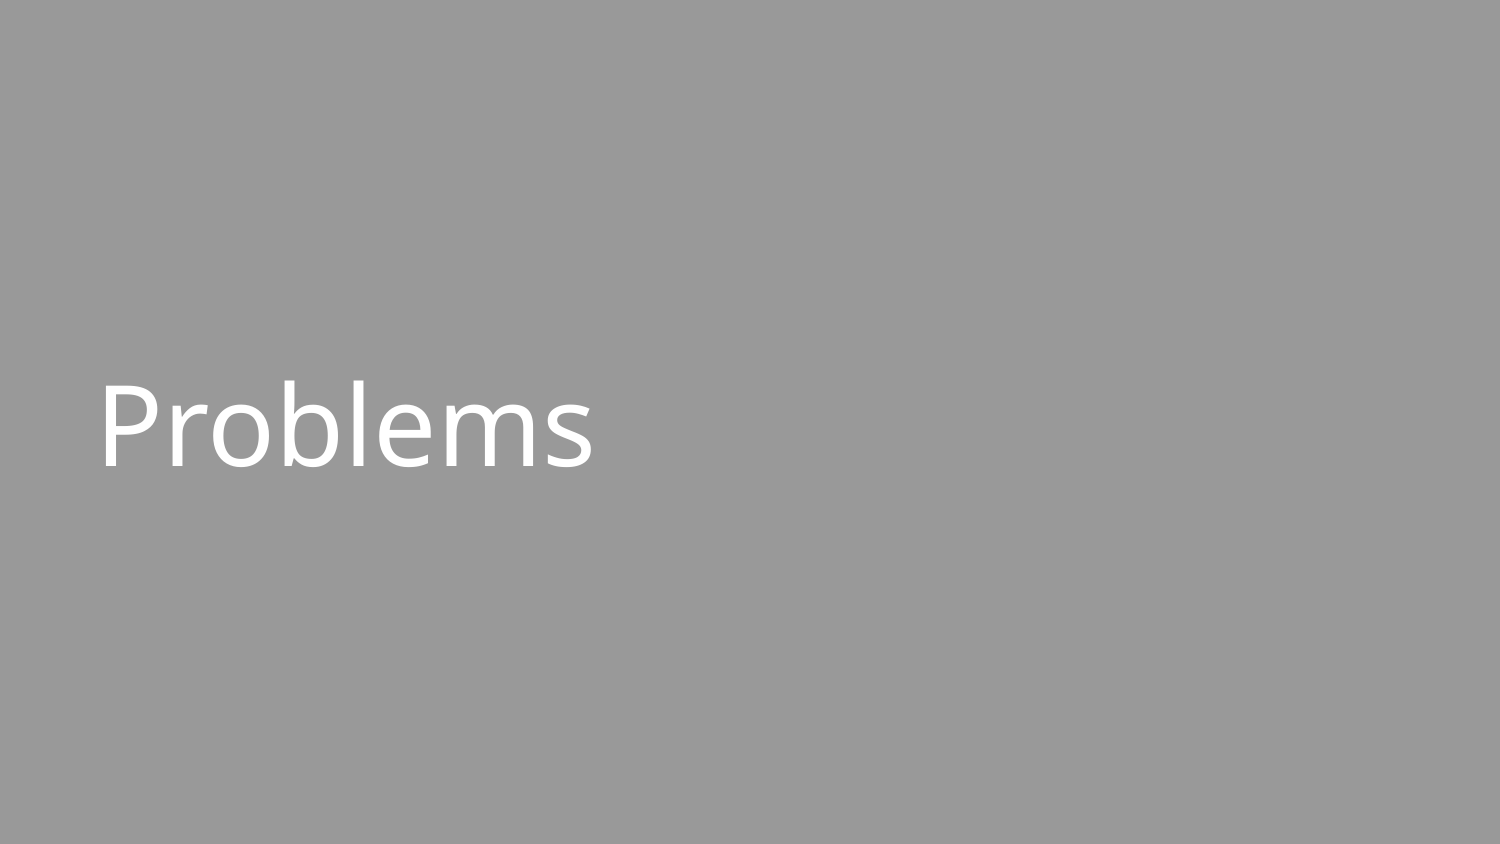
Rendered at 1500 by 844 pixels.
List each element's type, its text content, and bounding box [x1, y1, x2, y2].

title Problems [80, 86, 1012, 757]
